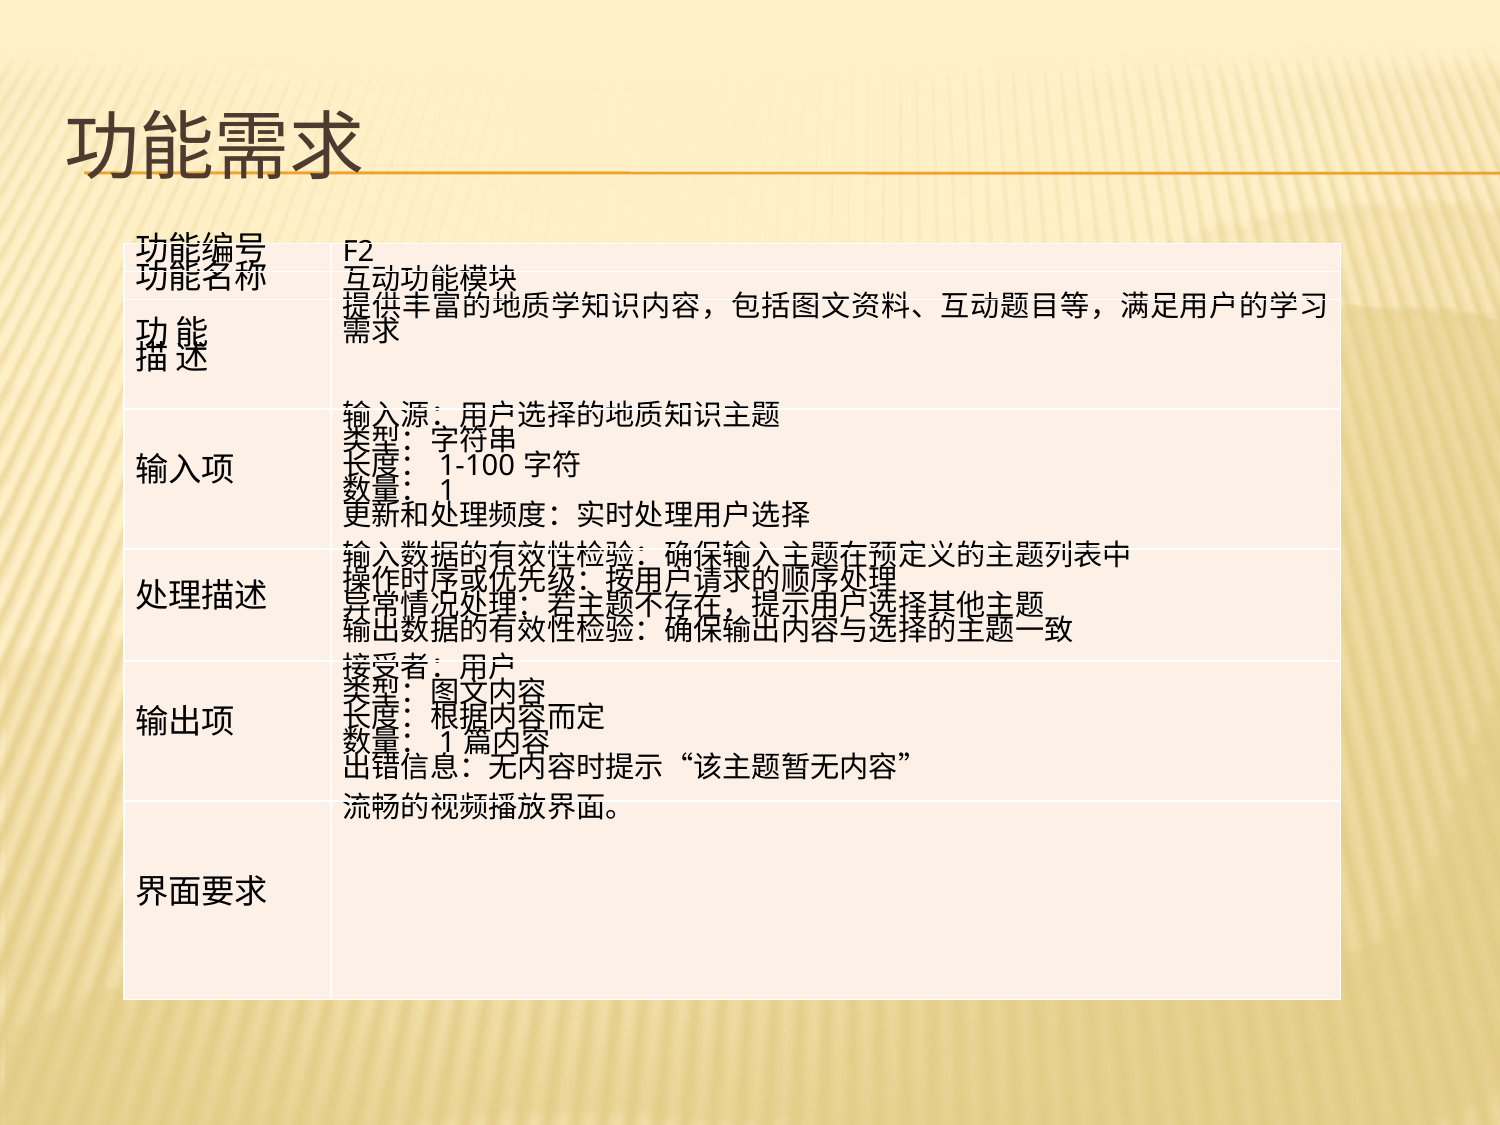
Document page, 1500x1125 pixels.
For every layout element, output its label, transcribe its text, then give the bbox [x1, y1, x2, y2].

table_cell 互动功能模块 [332, 272, 1340, 299]
table_cell 输入数据的有效性检验：确保输入主题在预定义的主题列表中 操作时序或优先级：按用户请求的顺序处理 异常情况处理：若主题不存在，提示用户选择其他主题 输出数据的有效性检验：确保输出内容与选择的主题一致 [332, 550, 1340, 660]
table_header 功能编号 [125, 244, 330, 271]
table_cell 输出项 [125, 662, 330, 800]
table_cell 处理描述 [125, 550, 330, 660]
table_header F2 [332, 244, 1340, 271]
table_cell 输入项 [125, 410, 330, 548]
table_cell 输入源：用户选择的地质知识主题 类型：字符串 长度：1-100字符 数量：1 更新和处理频度：实时处理用户选择 [332, 410, 1340, 548]
table_cell 接受者：用户 类型：图文内容 长度：根据内容而定 数量：1篇内容 出错信息：无内容时提示“该主题暂无内容” [332, 662, 1340, 800]
table_cell 流畅的视频播放界面。 [332, 802, 1340, 999]
table_cell 界面要求 [125, 802, 330, 999]
table_cell 功 能 描 述 [125, 300, 330, 408]
table_cell 功能名称 [125, 272, 330, 299]
table_cell 提供丰富的地质学知识内容，包括图文资料、互动题目等，满足用户的学习需求 [332, 300, 1340, 408]
title 功能需求 [50, 75, 1475, 213]
